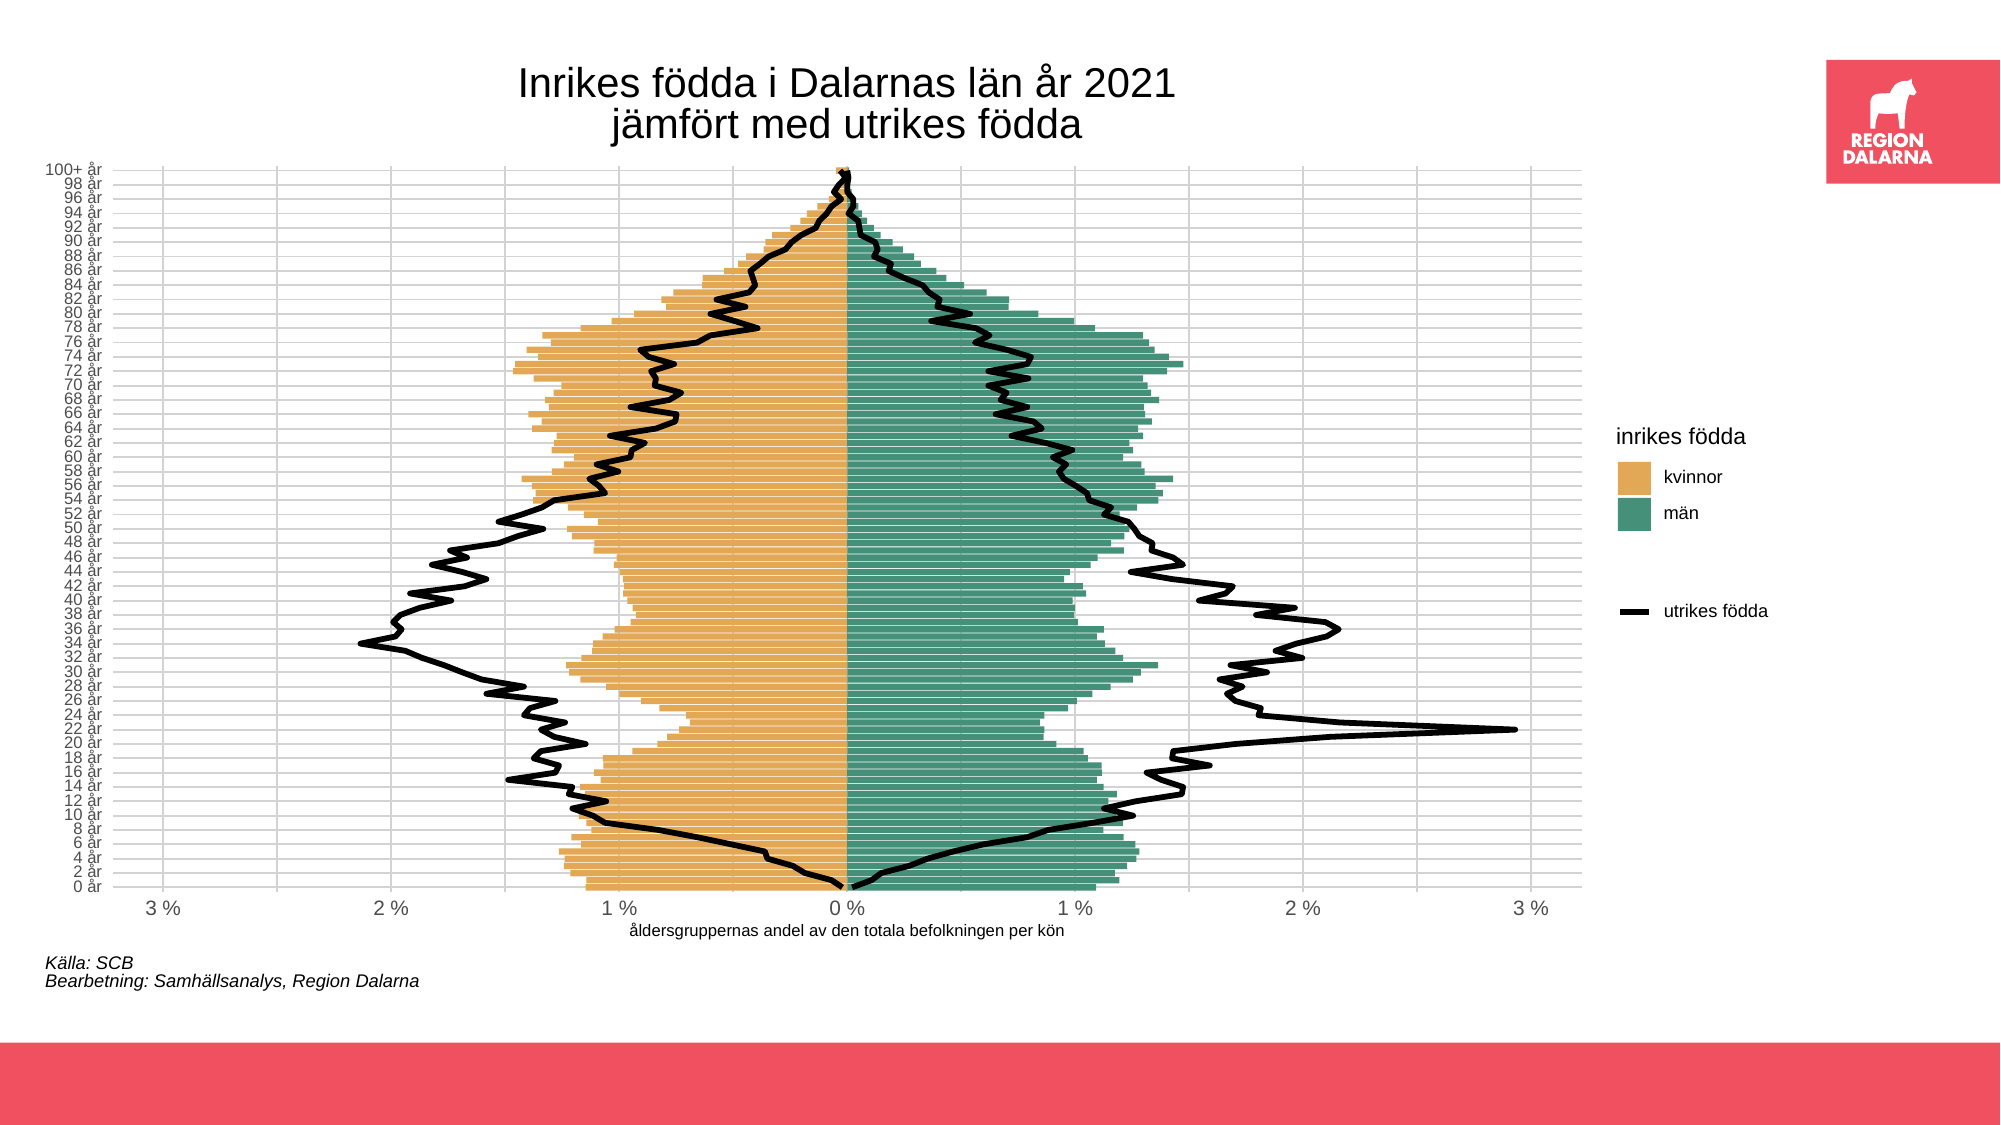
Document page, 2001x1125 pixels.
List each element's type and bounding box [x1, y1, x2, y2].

text_box [33, 59, 1792, 1002]
